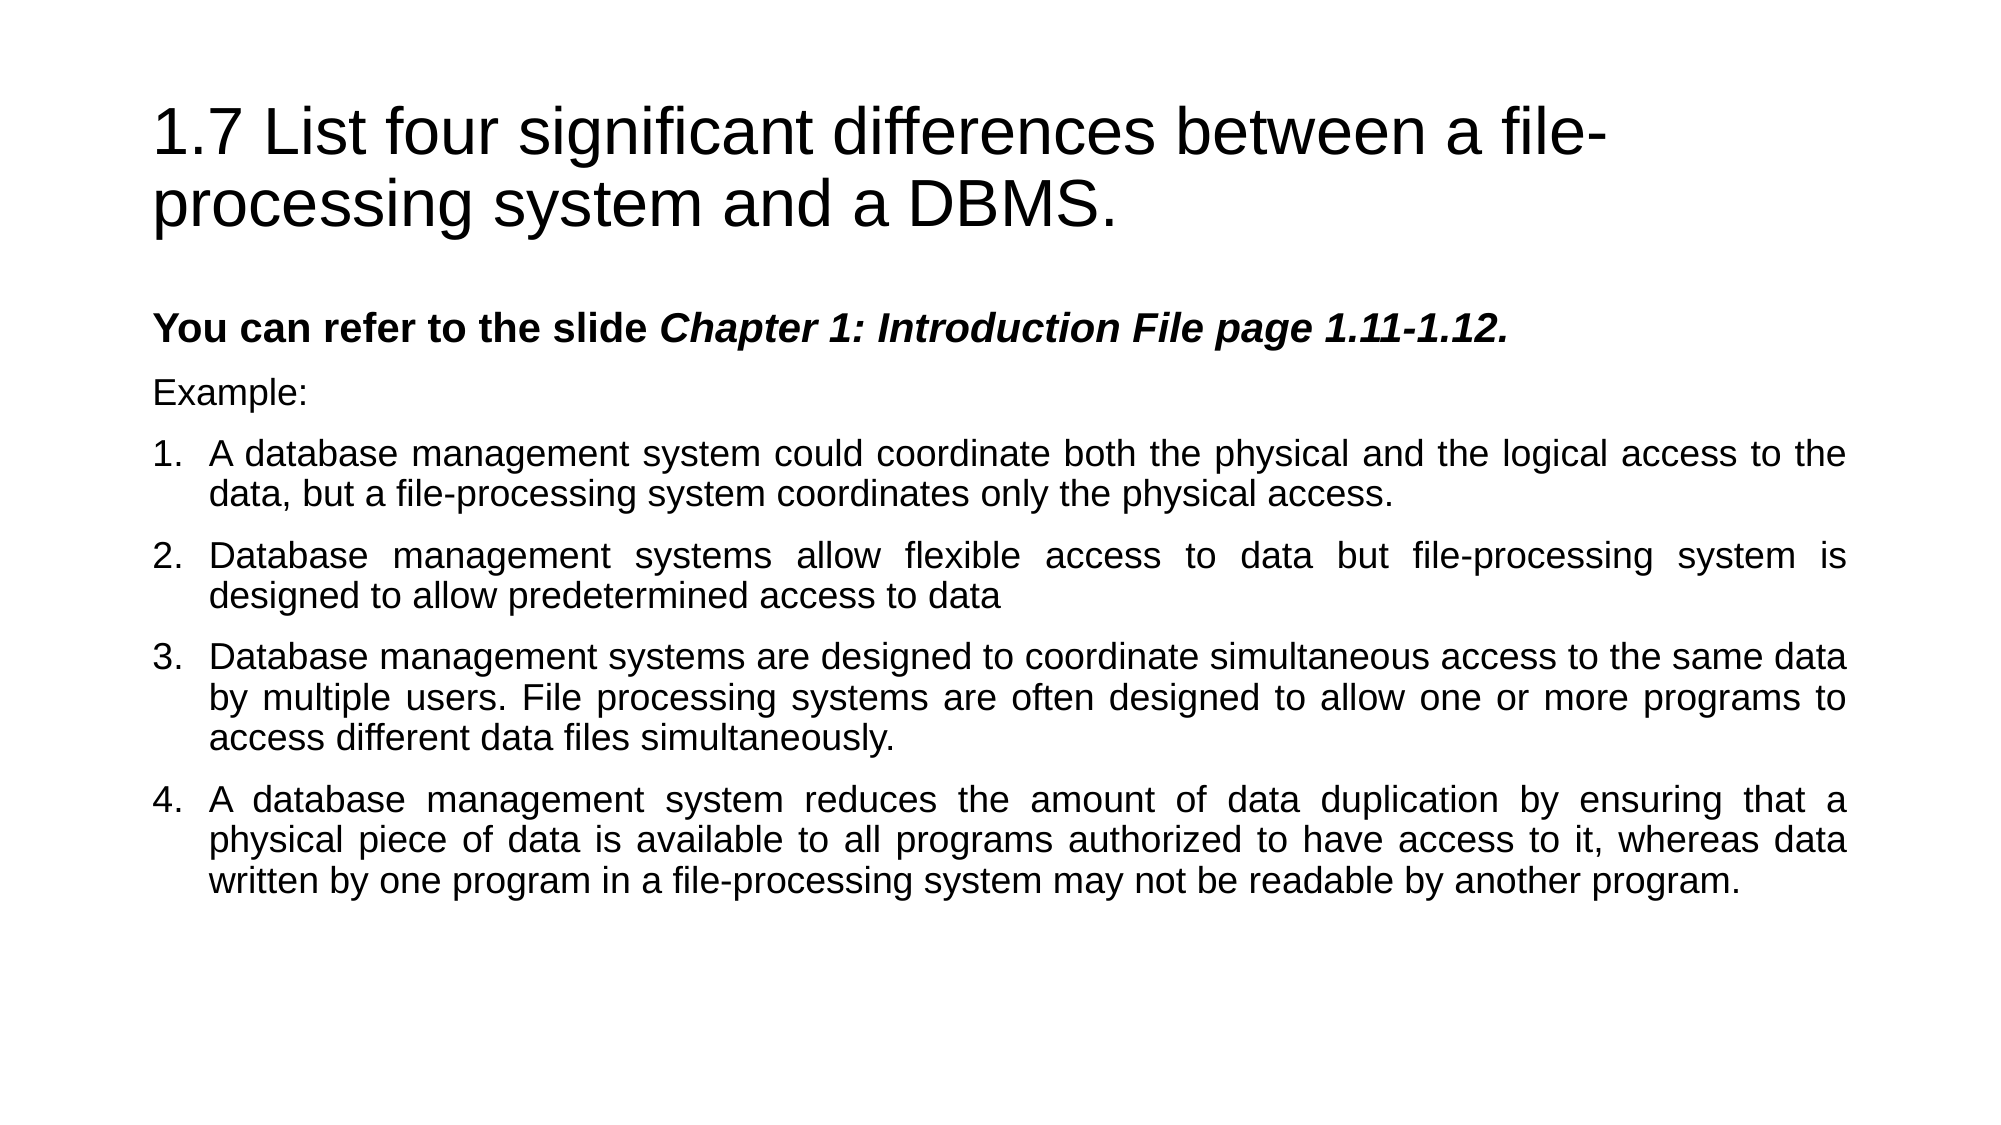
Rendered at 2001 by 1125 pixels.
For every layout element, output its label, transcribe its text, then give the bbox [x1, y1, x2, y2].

title 1.7 List four significant differences between a file-processing system and a DBMS. [137, 59, 1863, 278]
list You can refer to the slide Chapter 1: Introduction File page 1.11-1.12. Example: A database management system could coordinate both the physical and the logical access to the data, but a file-processing system coordinates only the physical access. Database management systems allow flexible access to data but file-processing system is designed to allow predetermined access to data Database management systems are designed to coordinate simultaneous access to the same data by multiple users. File processing systems are often designed to allow one or more programs to access different data files simultaneously. A database management system reduces the amount of data duplication by ensuring that a physical piece of data is available to all programs authorized to have access to it, whereas data written by one program in a file-processing system may not be readable by another program. [137, 299, 1863, 1014]
